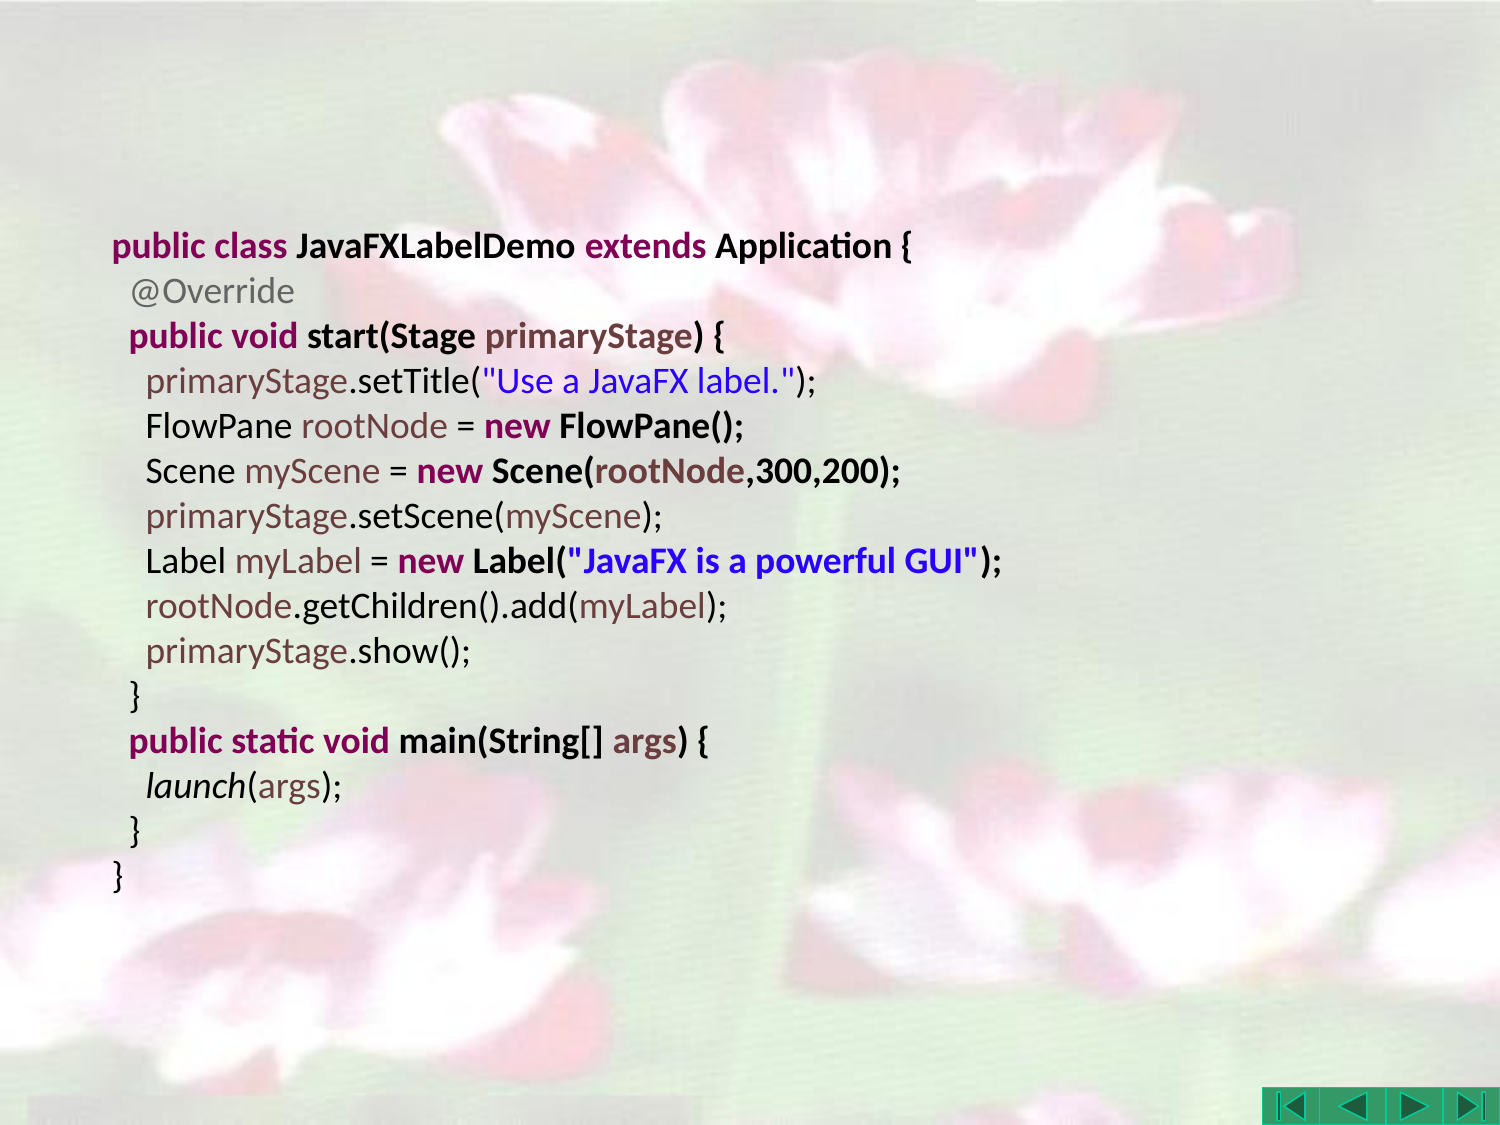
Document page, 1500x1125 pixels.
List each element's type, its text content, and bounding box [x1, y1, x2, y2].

picture [0, 0, 1500, 1125]
text_box public class JavaFXLabelDemo extends Application { @Override public void start(Stage primaryStage) { primaryStage.setTitle("Use a JavaFX label."); FlowPane rootNode = new FlowPane(); Scene myScene = new Scene(rootNode,300,200); primaryStage.setScene(myScene); Label myLabel = new Label("JavaFX is a powerful GUI"); rootNode.getChildren().add(myLabel); primaryStage.show(); } public static void main(String[] args) { launch(args); } } [96, 214, 1150, 904]
